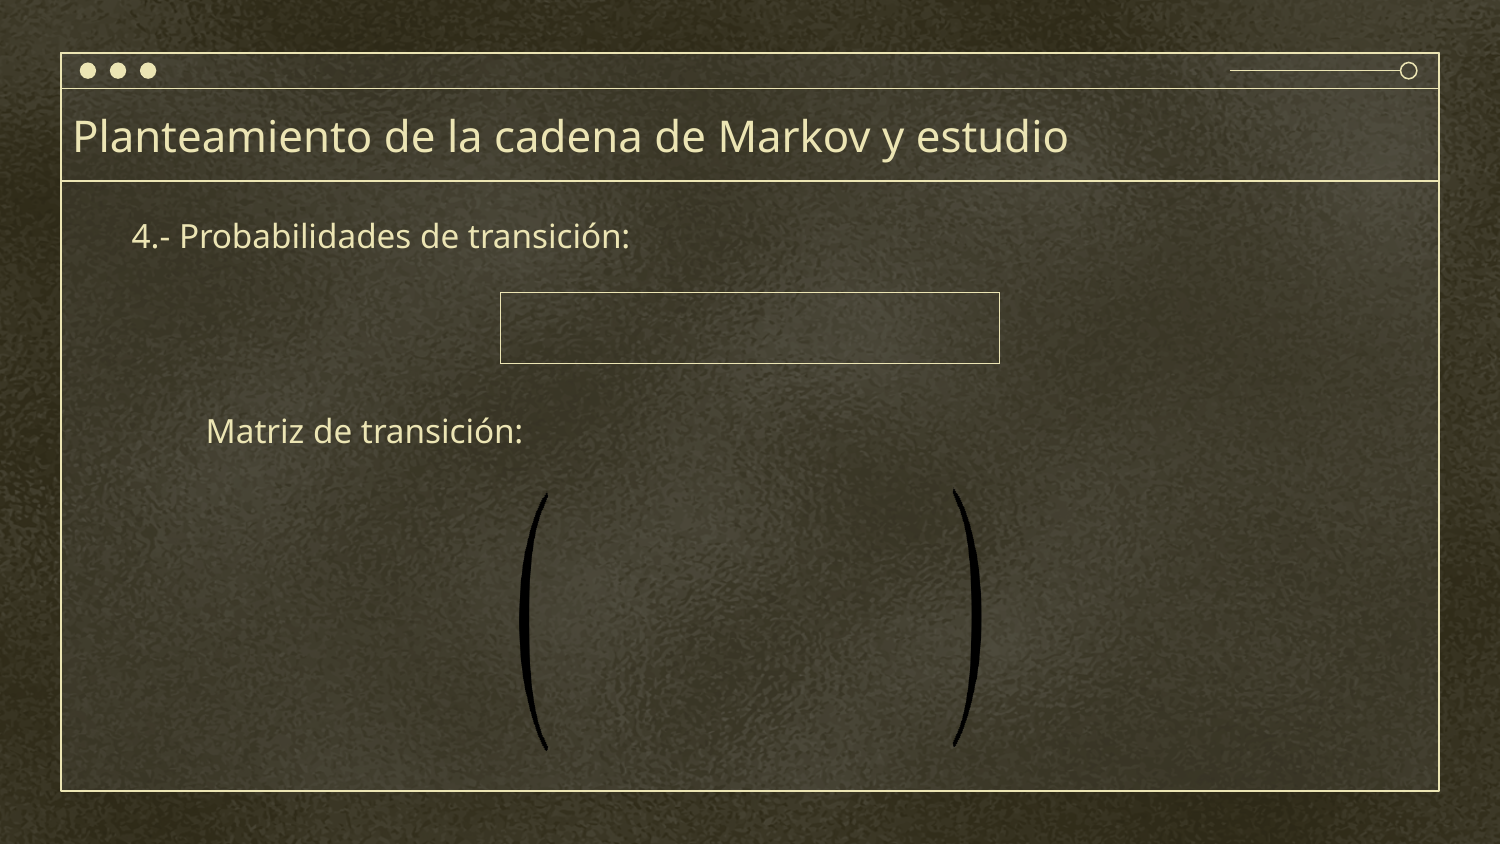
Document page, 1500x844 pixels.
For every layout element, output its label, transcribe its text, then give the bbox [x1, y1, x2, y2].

title Planteamiento de la cadena de Markov y estudio [56, 88, 1434, 182]
picture [890, 428, 1026, 800]
picture [474, 432, 610, 804]
